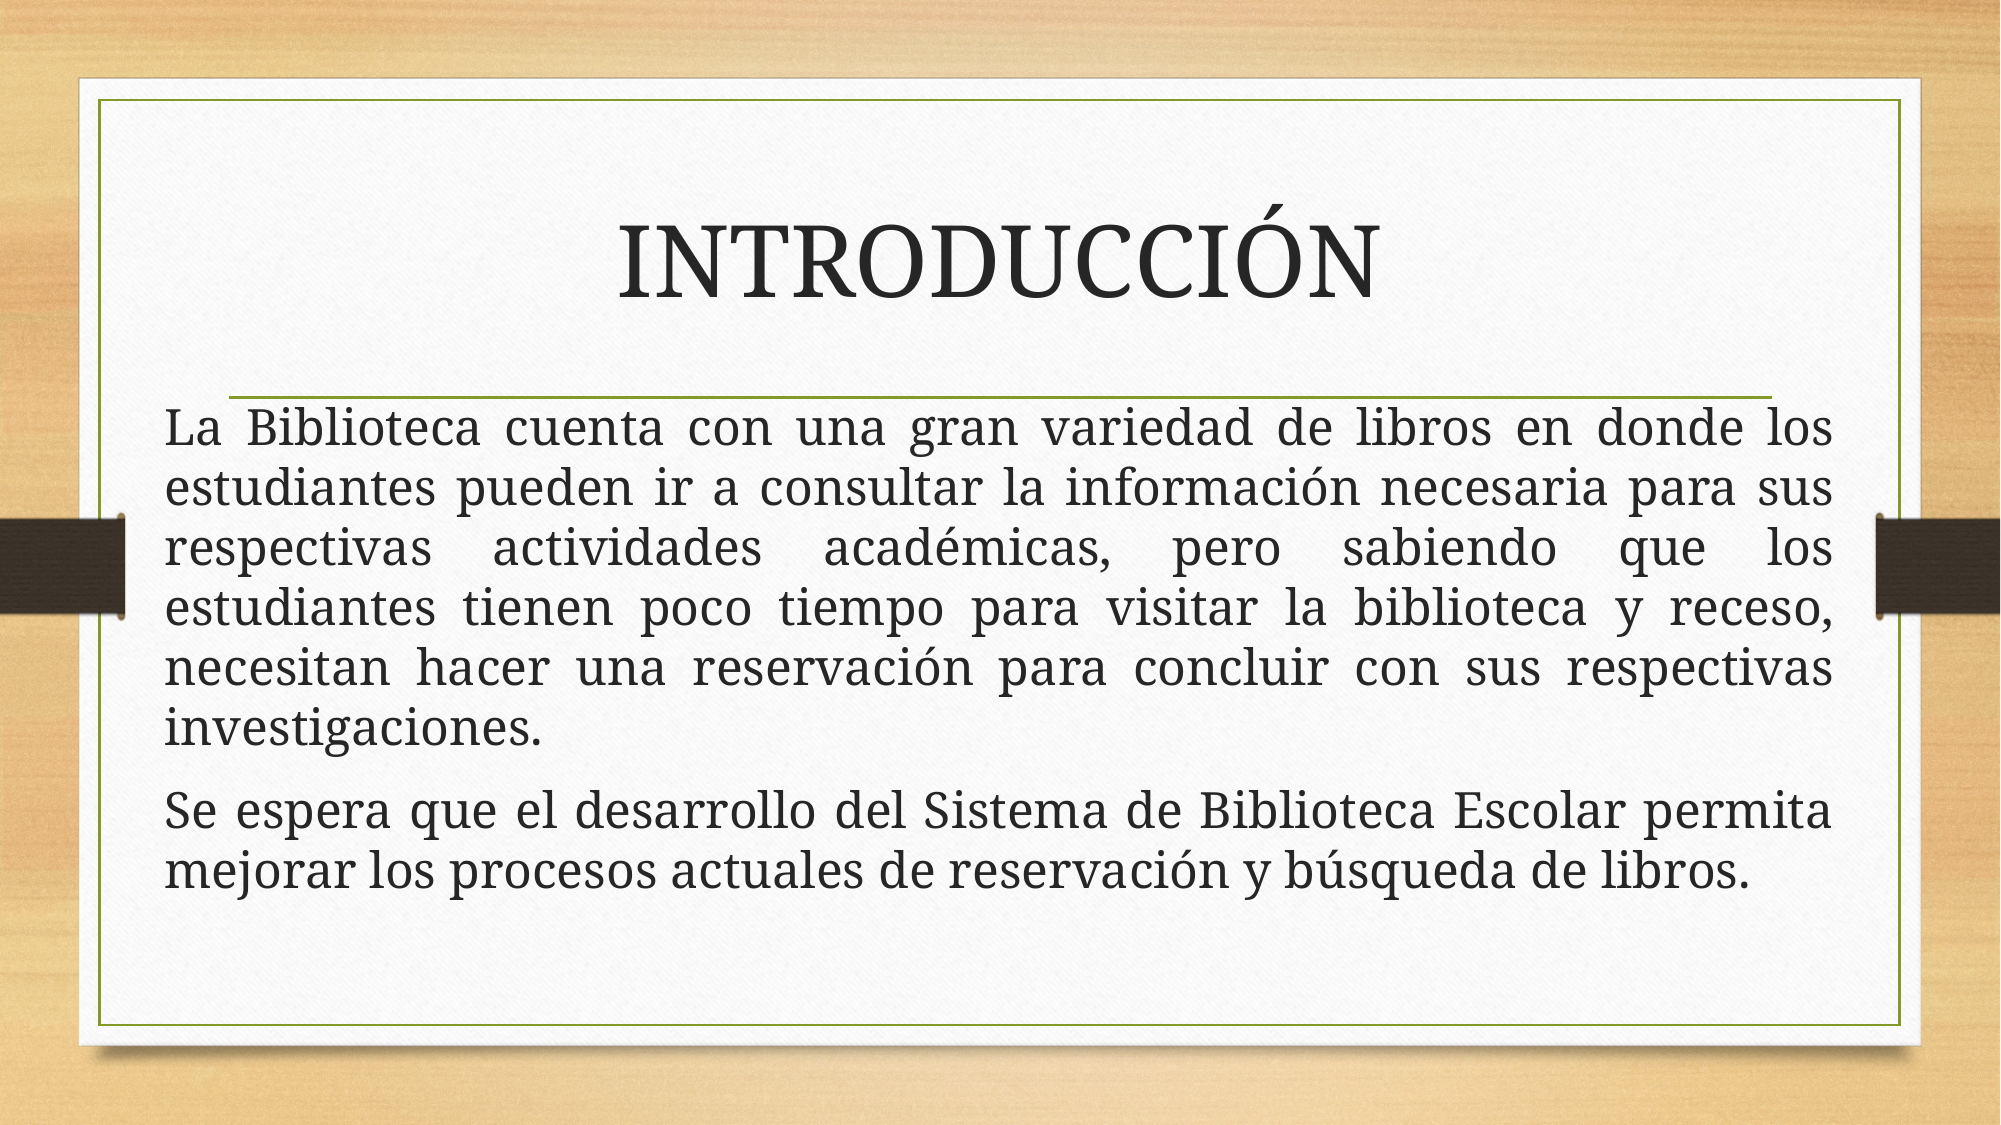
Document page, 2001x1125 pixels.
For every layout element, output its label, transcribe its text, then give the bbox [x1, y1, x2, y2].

picture [0, 0, 2001, 1125]
list La Biblioteca cuenta con una gran variedad de libros en donde los estudiantes pueden ir a consultar la información necesaria para sus respectivas actividades académicas, pero sabiendo que los estudiantes tienen poco tiempo para visitar la biblioteca y receso, necesitan hacer una reservación para concluir con sus respectivas investigaciones. Se espera que el desarrollo del Sistema de Biblioteca Escolar permita mejorar los procesos actuales de reservación y búsqueda de libros. [149, 388, 1850, 937]
title INTRODUCCIÓN [149, 126, 1850, 388]
